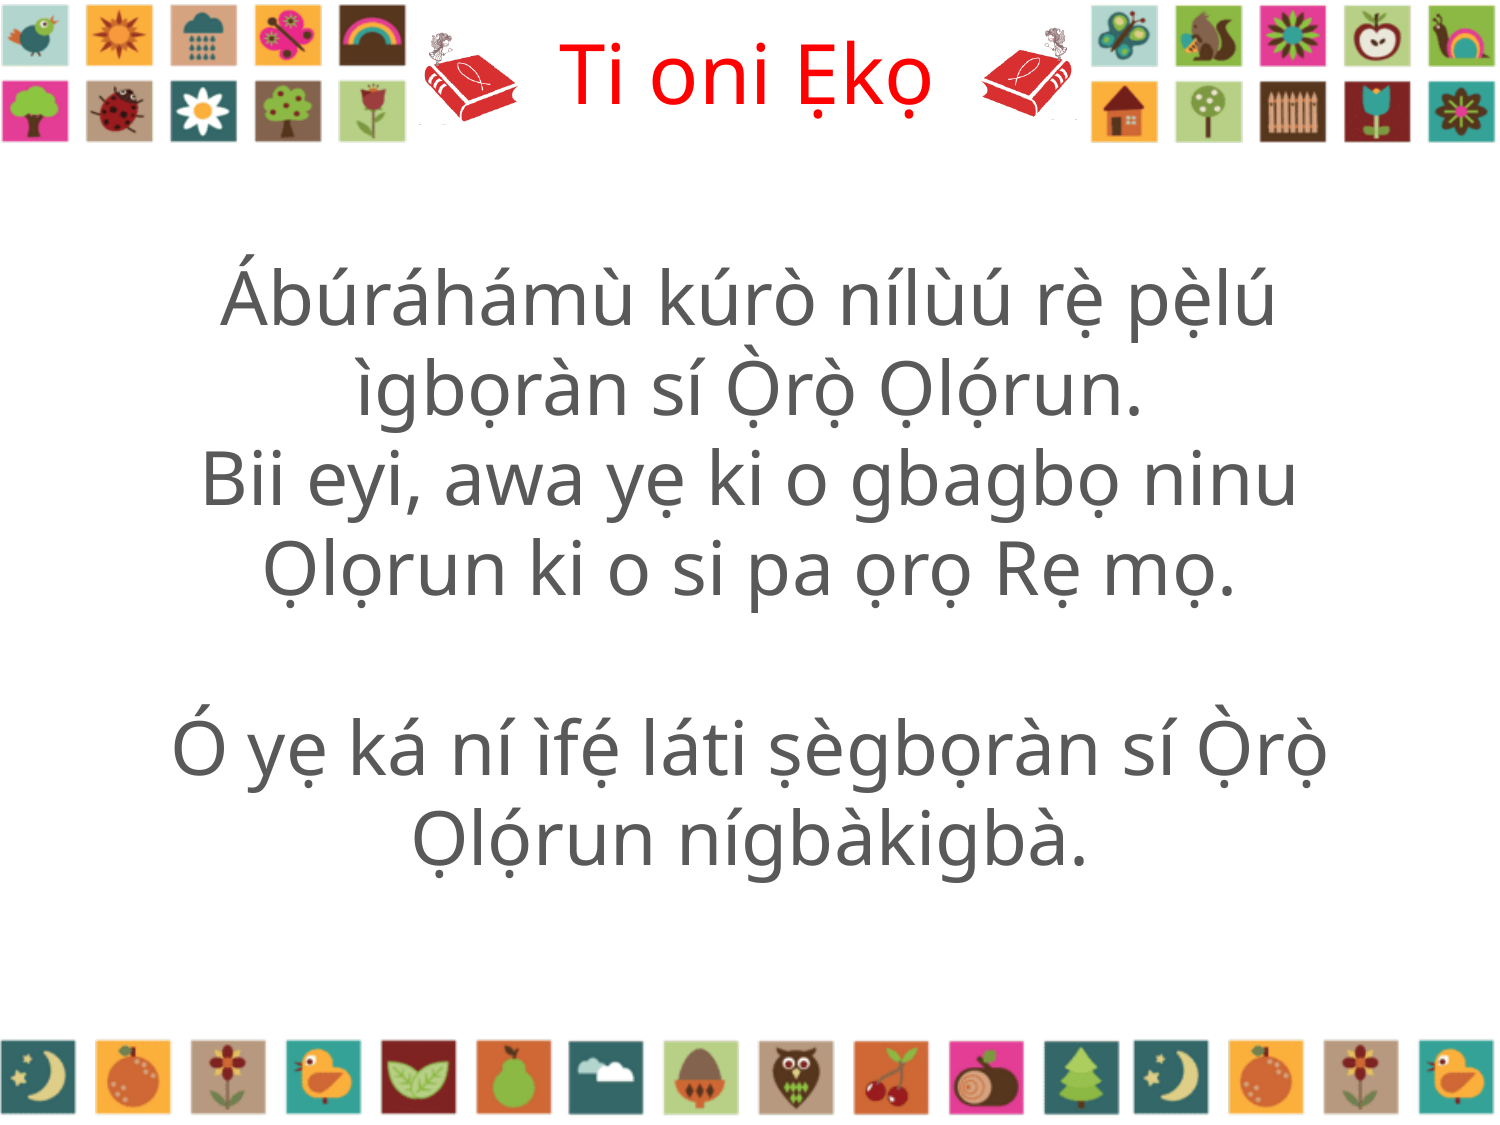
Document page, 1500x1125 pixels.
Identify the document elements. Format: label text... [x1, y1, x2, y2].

text_box Ti oni Ẹkọ [425, 13, 1077, 129]
picture [0, 3, 550, 150]
text_box Ábúráhámù kúrò nílùú rẹ̀ pẹ̀lú ìgbọràn sí Ọ̀rọ̀ Ọlọ́run. Bii eyi, awa yẹ ki o gbagbọ ninu Ọlọrun ki o si pa ọrọ Rẹ mọ. Ó yẹ ká ní ìfẹ́ láti ṣègbọràn sí Ọ̀rọ̀ Ọlọ́run nígbàkigbà. [76, 243, 1424, 889]
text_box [0, 1028, 1500, 1118]
picture [950, 3, 1500, 150]
